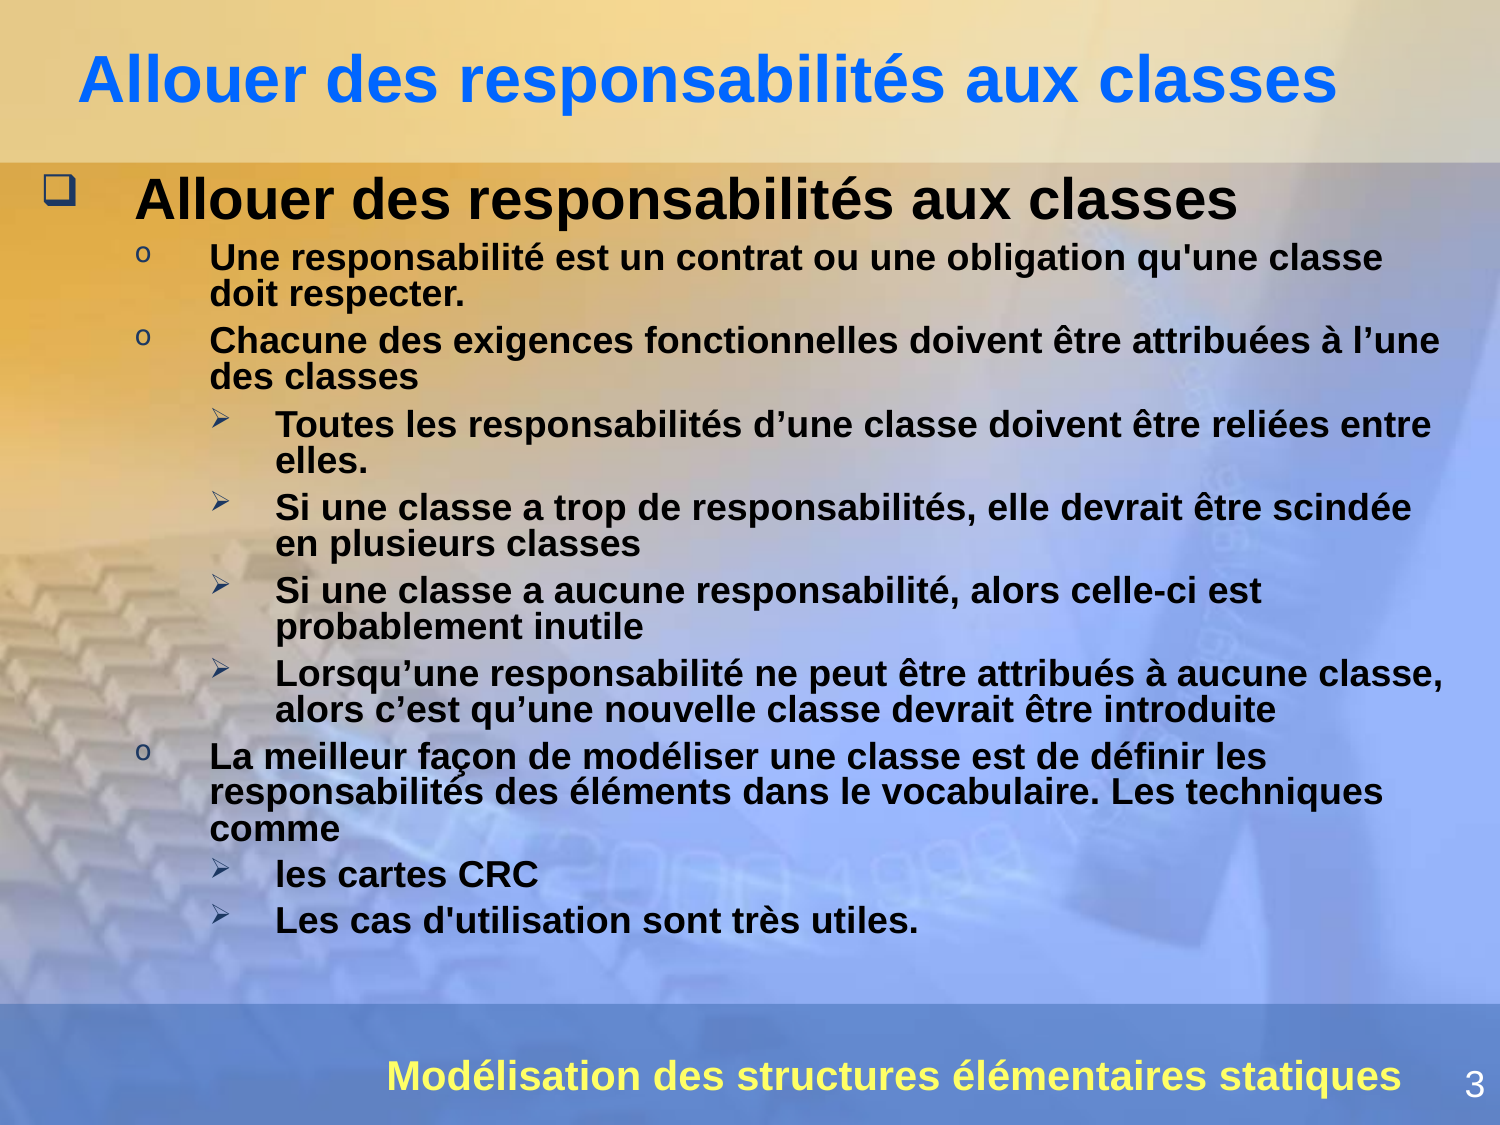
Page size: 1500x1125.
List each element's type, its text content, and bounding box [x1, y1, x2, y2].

list Allouer des responsabilités aux classes Une responsabilité est un contrat ou une obligation qu'une classe doit respecter. Chacune des exigences fonctionnelles doivent être attribuées à l’une des classes Toutes les responsabilités d’une classe doivent être reliées entre elles. Si une classe a trop de responsabilités, elle devrait être scindée en plusieurs classes Si une classe a aucune responsabilité, alors celle-ci est probablement inutile Lorsqu’une responsabilité ne peut être attribués à aucune classe, alors c’est qu’une nouvelle classe devrait être introduite La meilleur façon de modéliser une classe est de définir les responsabilités des éléments dans le vocabulaire. Les techniques comme les cartes CRC Les cas d'utilisation sont très utiles. [25, 166, 1470, 962]
picture [0, 163, 1500, 1003]
title Allouer des responsabilités aux classes [62, 37, 1469, 125]
text_box Modélisation des structures élémentaires statiques [386, 1049, 1403, 1100]
